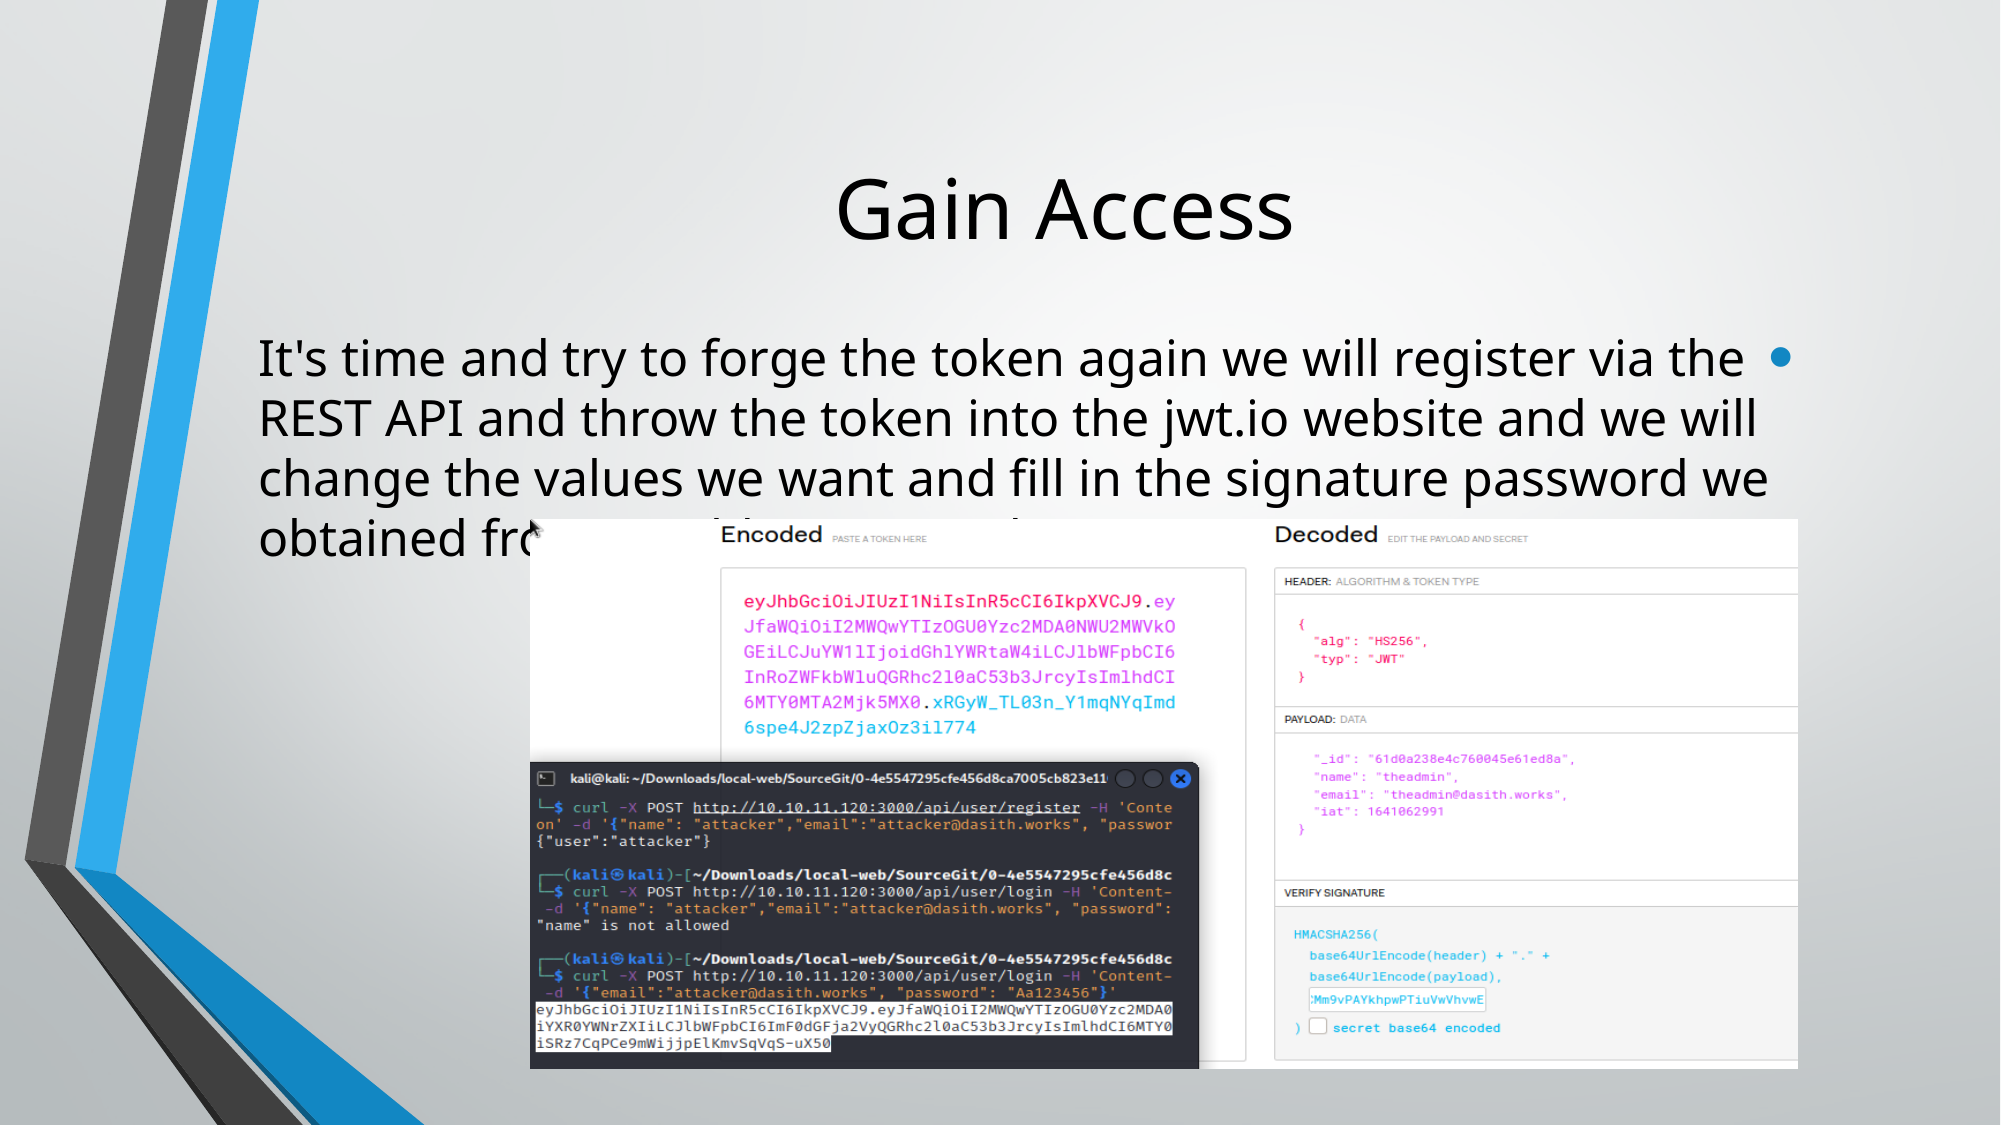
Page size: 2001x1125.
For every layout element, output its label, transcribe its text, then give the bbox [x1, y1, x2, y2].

list It's time and try to forge the token again we will register via the REST API and throw the token into the jwt.io website and we will change the values ​​we want and fill in the signature password we obtained from an old source code [243, 437, 1887, 950]
picture [530, 519, 1798, 1069]
title Gain Access [243, 112, 1887, 400]
